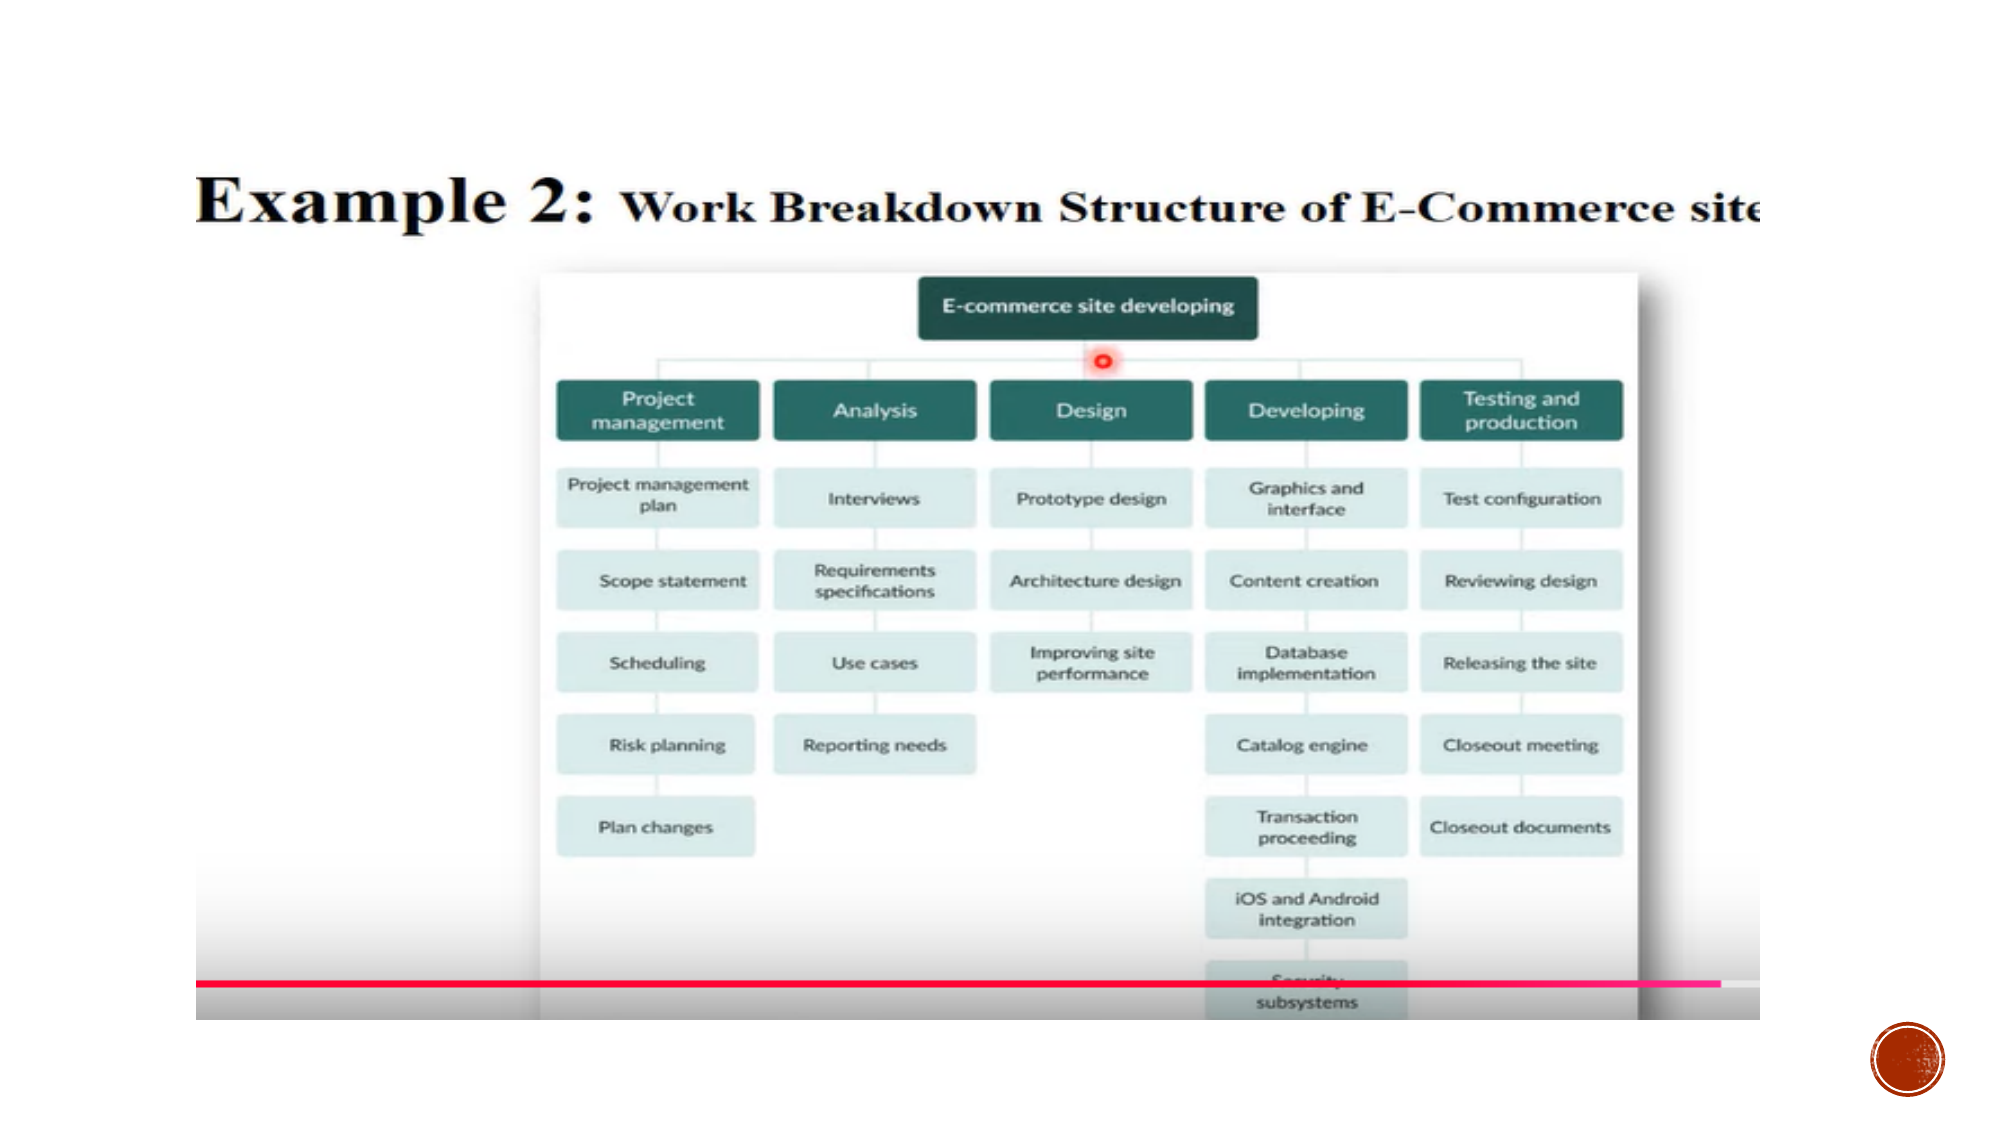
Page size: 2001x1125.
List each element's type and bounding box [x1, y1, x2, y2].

list [200, 154, 1757, 1018]
